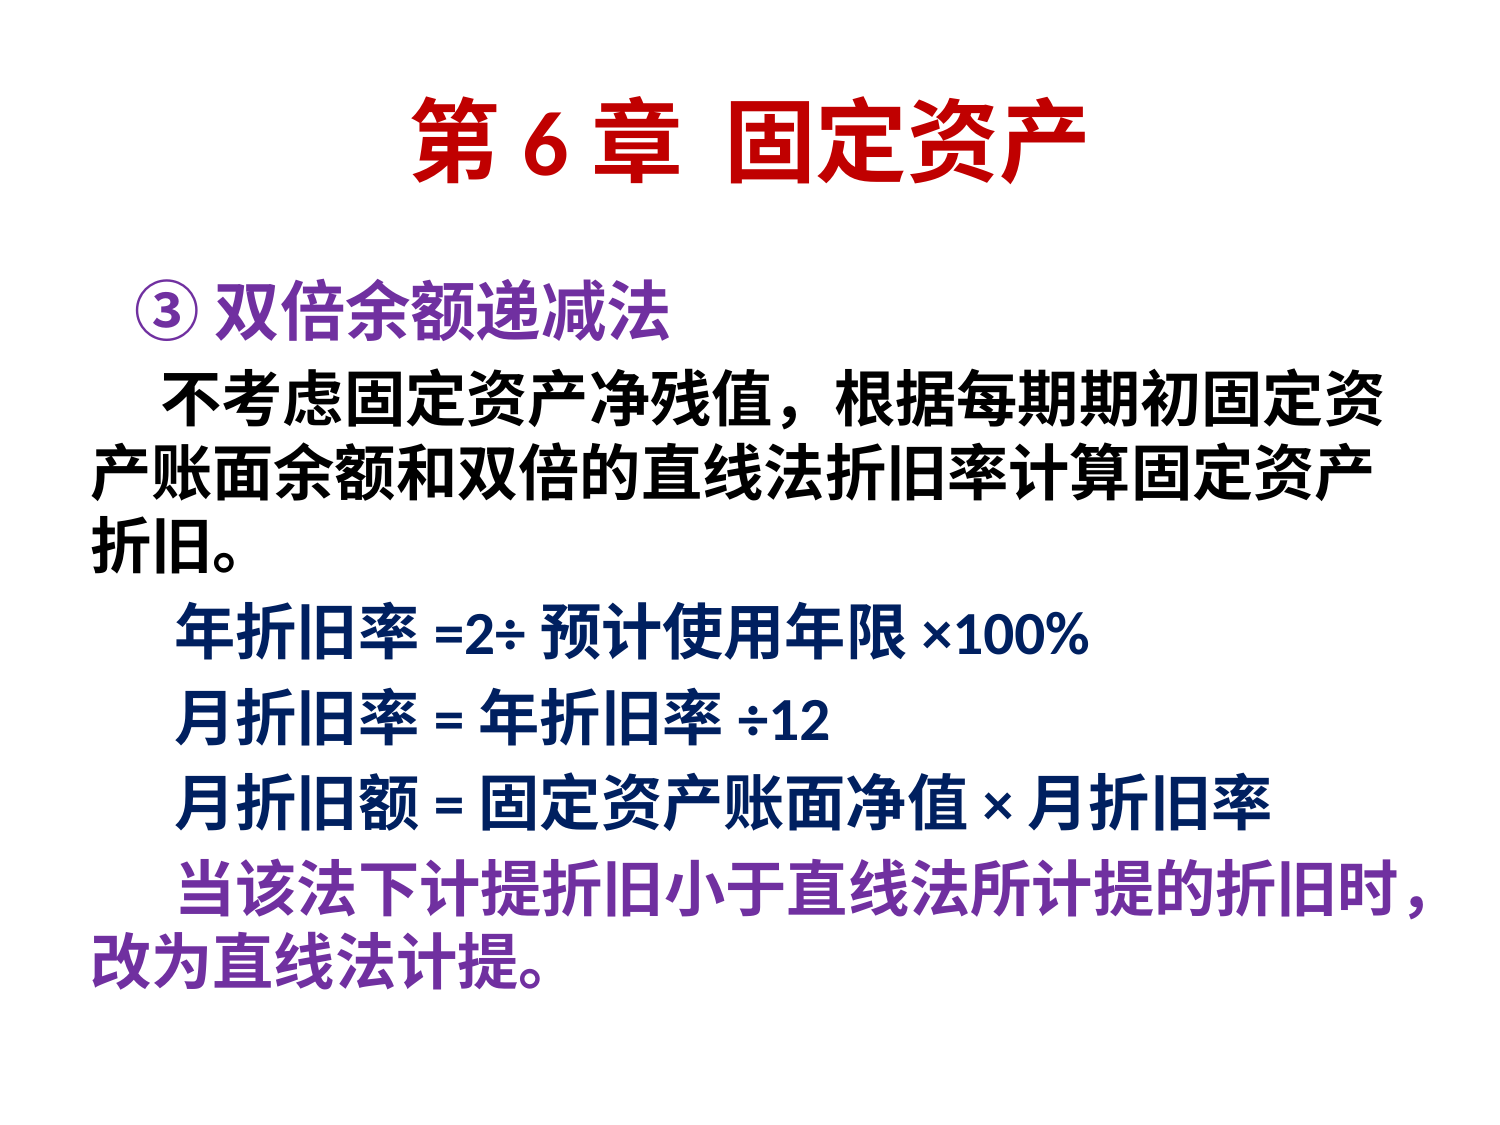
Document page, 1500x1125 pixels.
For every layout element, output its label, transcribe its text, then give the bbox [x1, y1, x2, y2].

title 第6章 固定资产 [75, 45, 1425, 233]
list ③双倍余额递减法 不考虑固定资产净残值，根据每期期初固定资产账面余额和双倍的直线法折旧率计算固定资产折旧。 年折旧率=2÷预计使用年限×100% 月折旧率=年折旧率÷12 月折旧额=固定资产账面净值×月折旧率 当该法下计提折旧小于直线法所计提的折旧时，改为直线法计提。 [75, 262, 1425, 1005]
